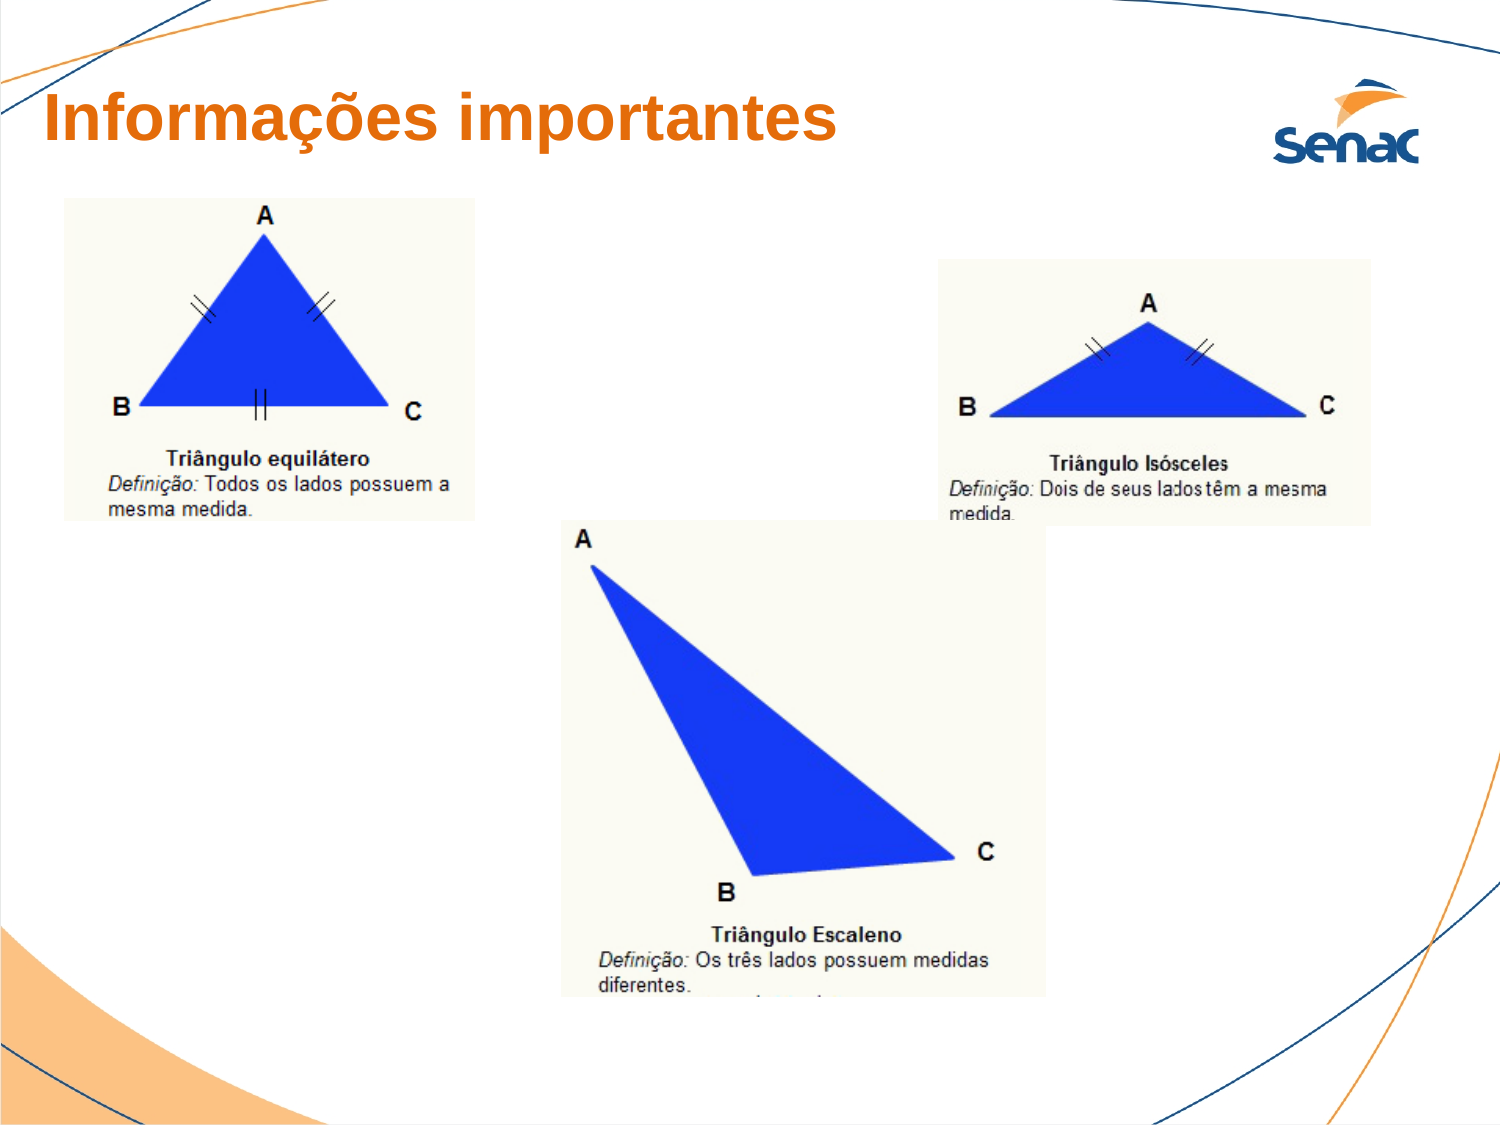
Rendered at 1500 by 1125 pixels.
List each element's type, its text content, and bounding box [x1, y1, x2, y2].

picture [0, 0, 1500, 1125]
text_box Informações importantes [28, 30, 1443, 197]
